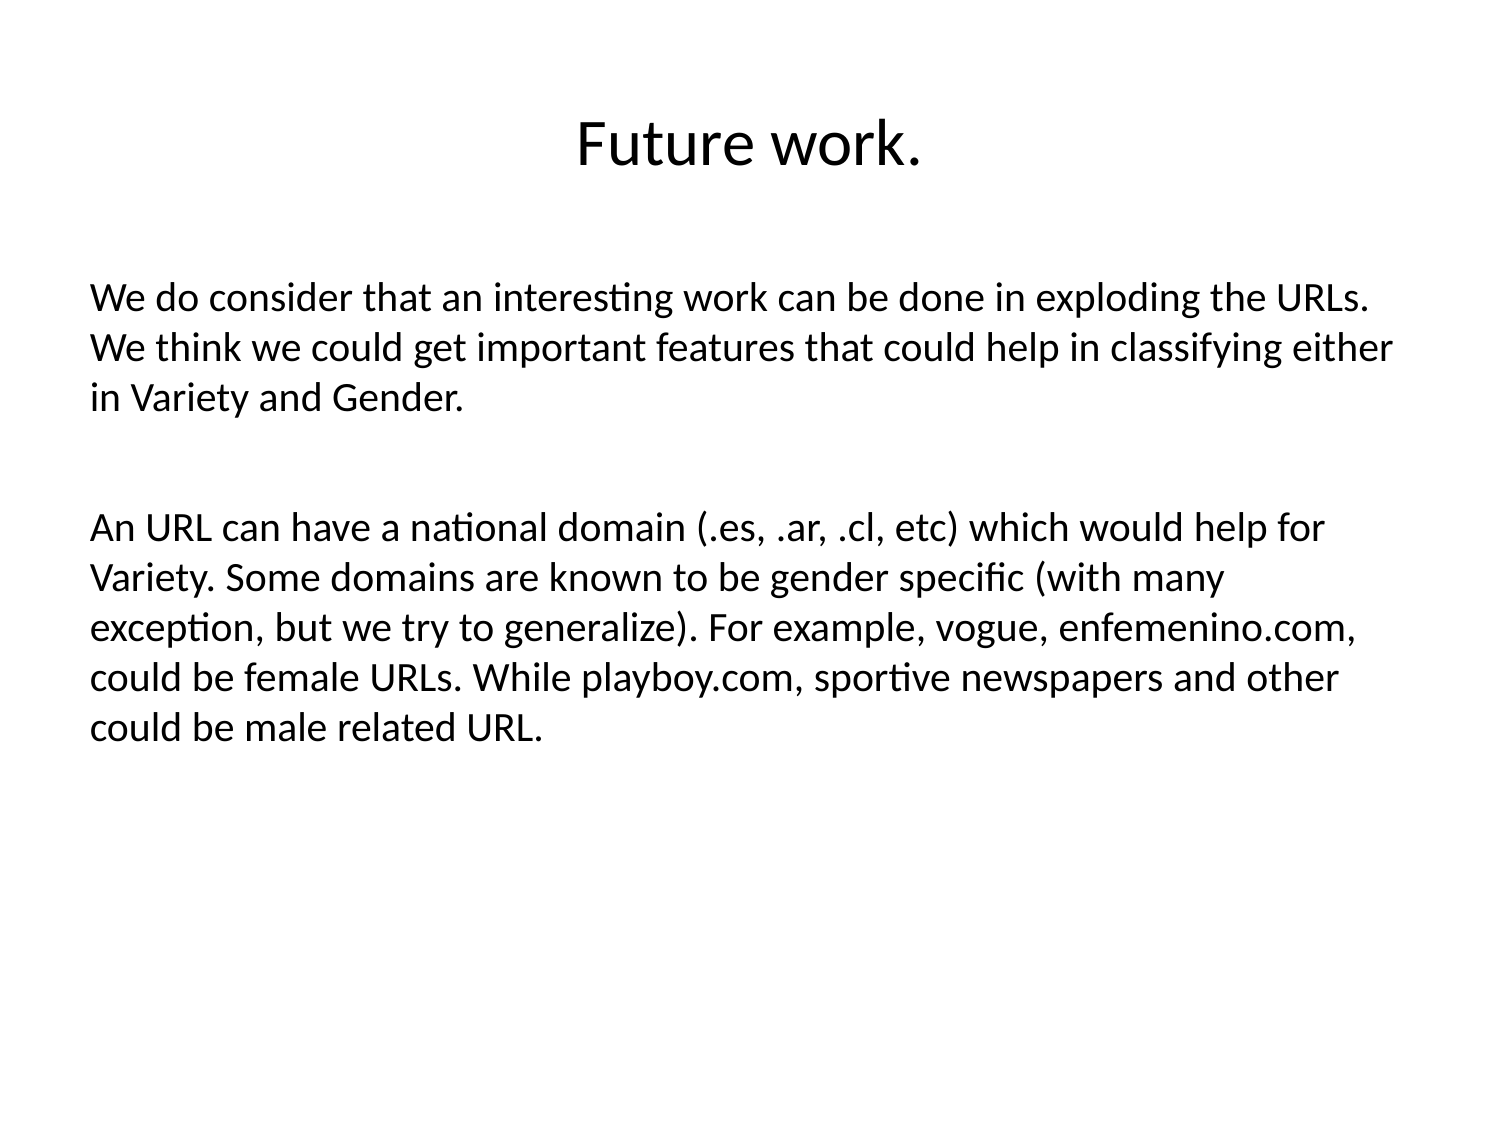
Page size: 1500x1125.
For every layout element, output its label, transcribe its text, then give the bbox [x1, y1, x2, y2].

text_box Future work. [75, 45, 1425, 233]
text_box We do consider that an interesting work can be done in exploding the URLs. We think we could get important features that could help in classifying either in Variety and Gender. An URL can have a national domain (.es, .ar, .cl, etc) which would help for Variety. Some domains are known to be gender specific (with many exception, but we try to generalize). For example, vogue, enfemenino.com, could be female URLs. While playboy.com, sportive newspapers and other could be male related URL. [75, 262, 1425, 1005]
